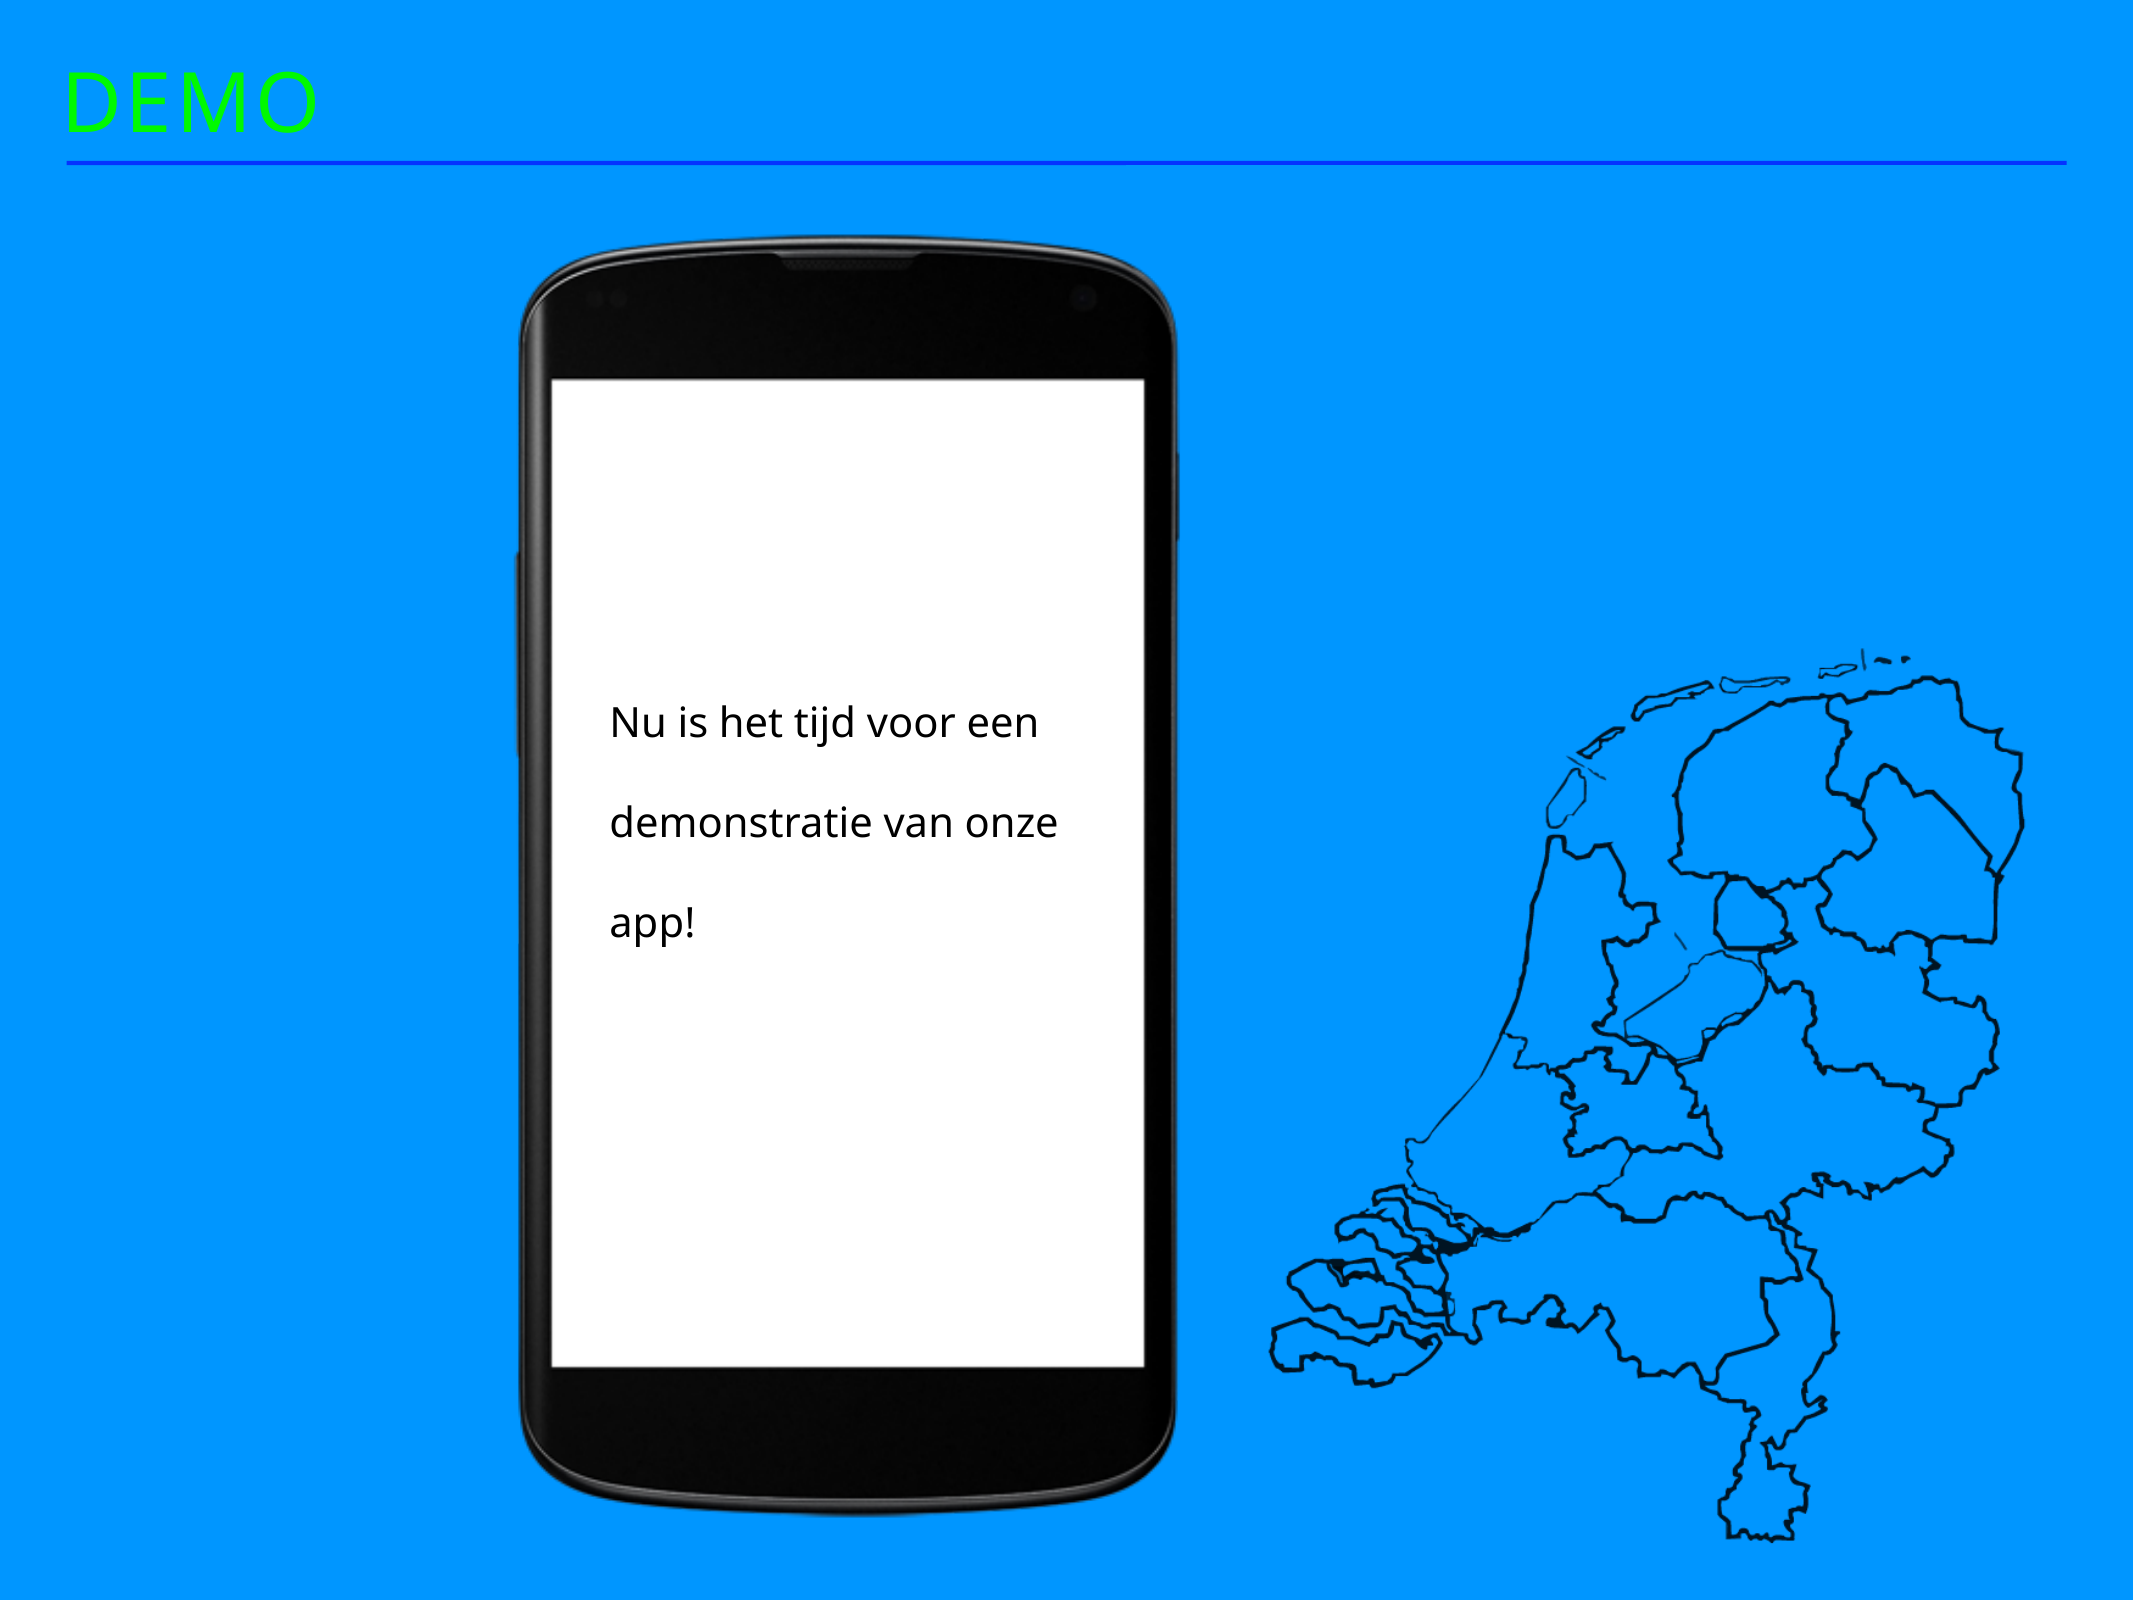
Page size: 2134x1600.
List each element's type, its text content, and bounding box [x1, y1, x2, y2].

list DEMO [52, 0, 1887, 158]
picture [77, 104, 2073, 1600]
